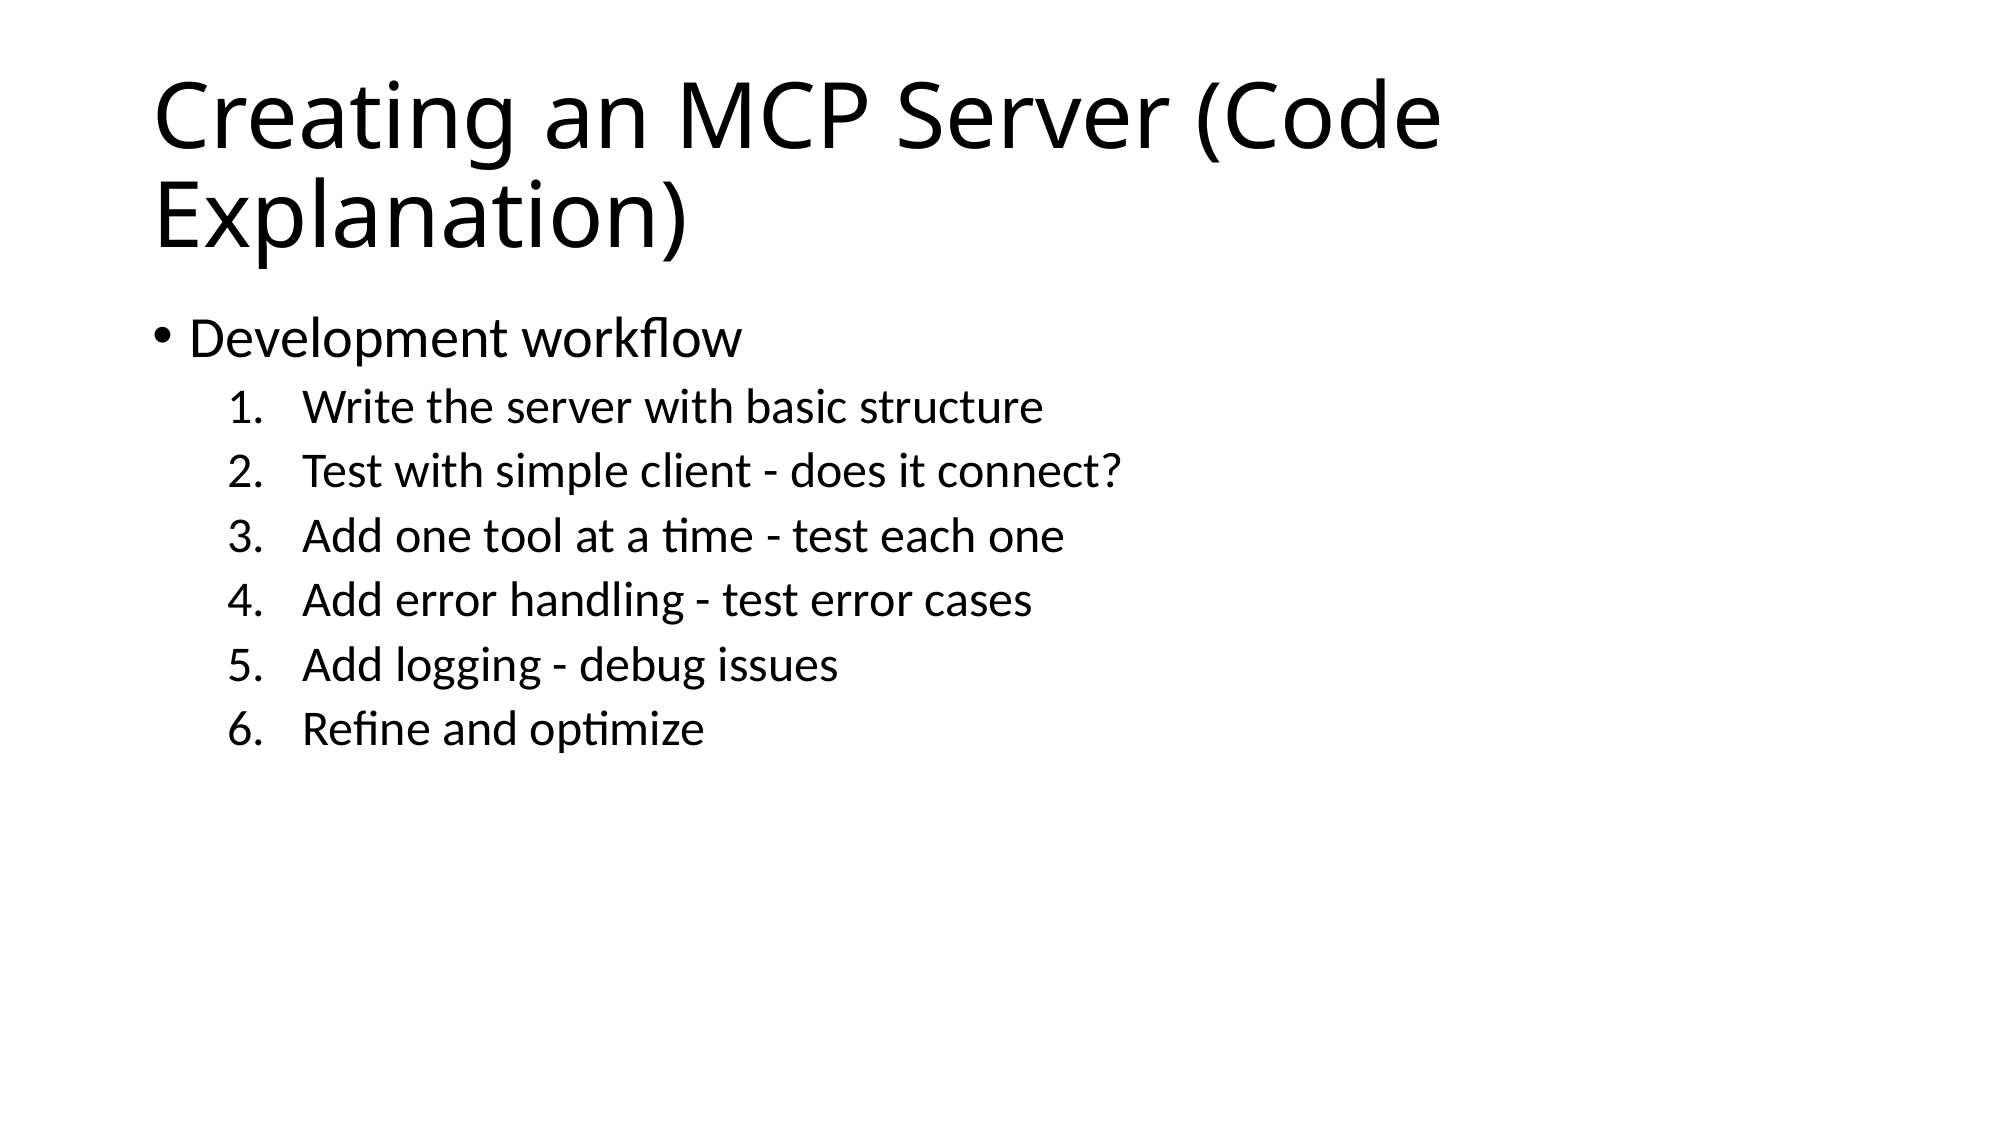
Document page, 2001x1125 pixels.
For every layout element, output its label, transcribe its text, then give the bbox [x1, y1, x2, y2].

list Development workflow Write the server with basic structure Test with simple client - does it connect? Add one tool at a time - test each one Add error handling - test error cases Add logging - debug issues Refine and optimize [137, 299, 1863, 1014]
title Creating an MCP Server (Code Explanation) [137, 59, 1863, 278]
